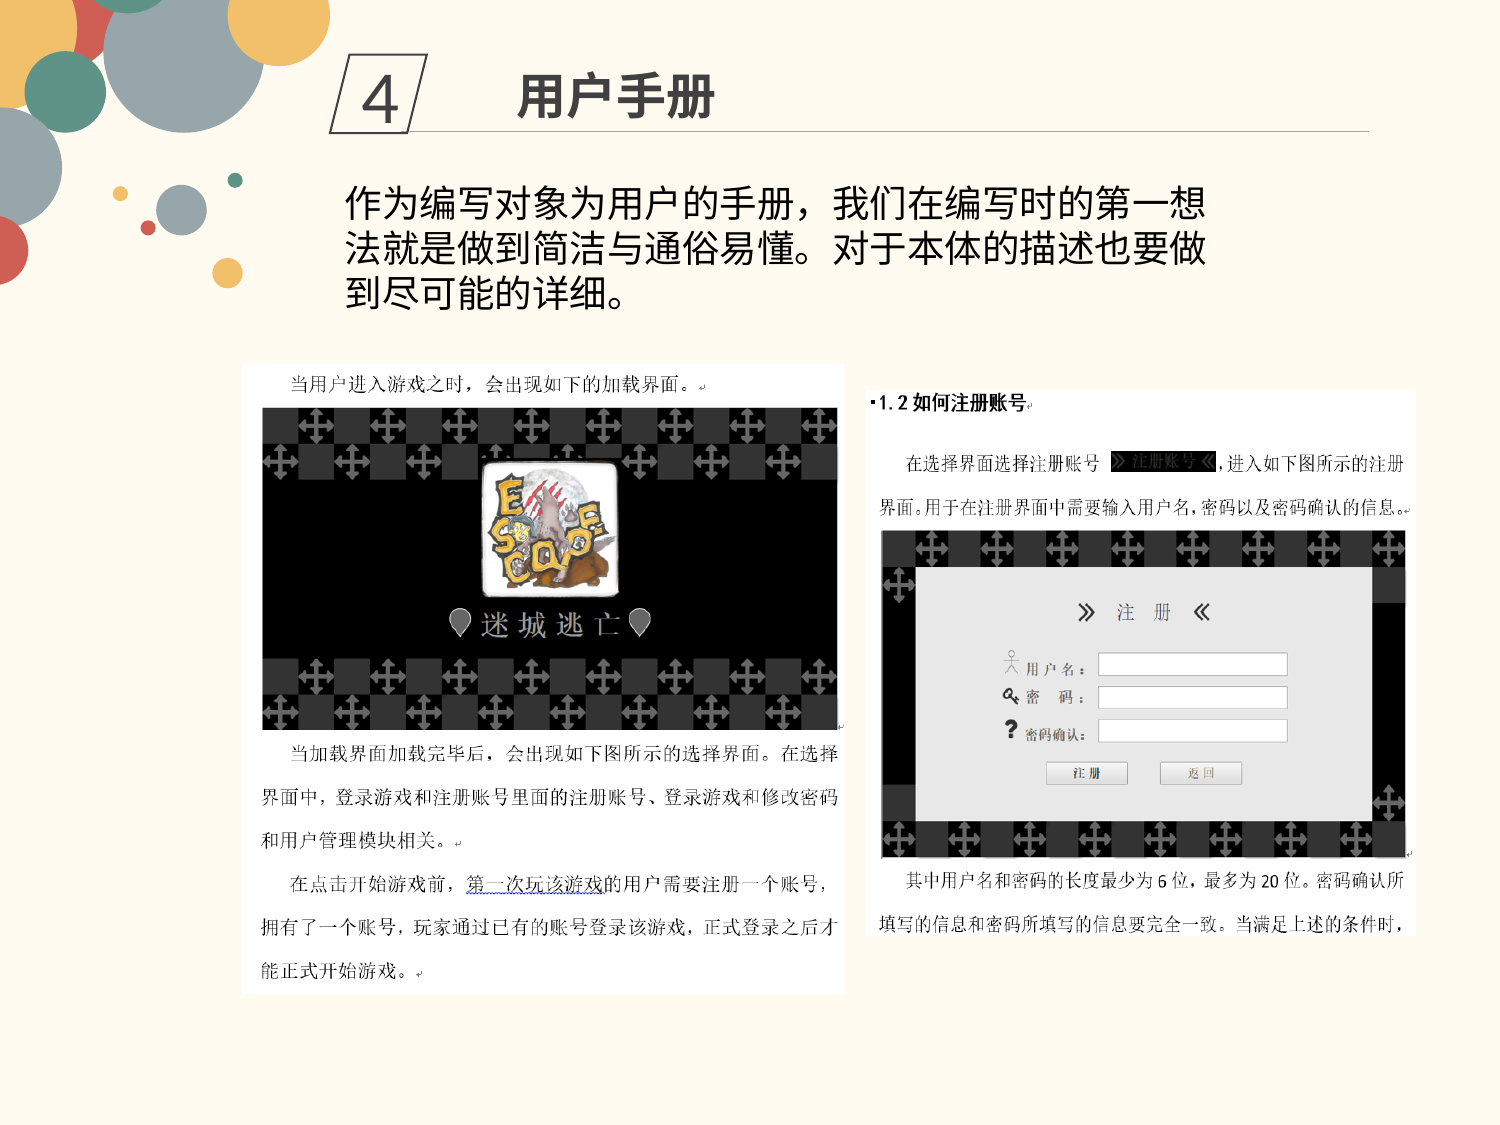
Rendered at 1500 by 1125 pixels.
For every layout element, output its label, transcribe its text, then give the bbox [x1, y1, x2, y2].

text_box 4 [330, 53, 429, 135]
picture [866, 390, 1416, 936]
text_box 用户手册 [501, 57, 1272, 131]
text_box 作为编写对象为用户的手册，我们在编写时的第一想法就是做到简洁与通俗易懂。对于本体的描述也要做到尽可能的详细。 [330, 172, 1242, 323]
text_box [0, 0, 330, 289]
picture [242, 364, 844, 994]
